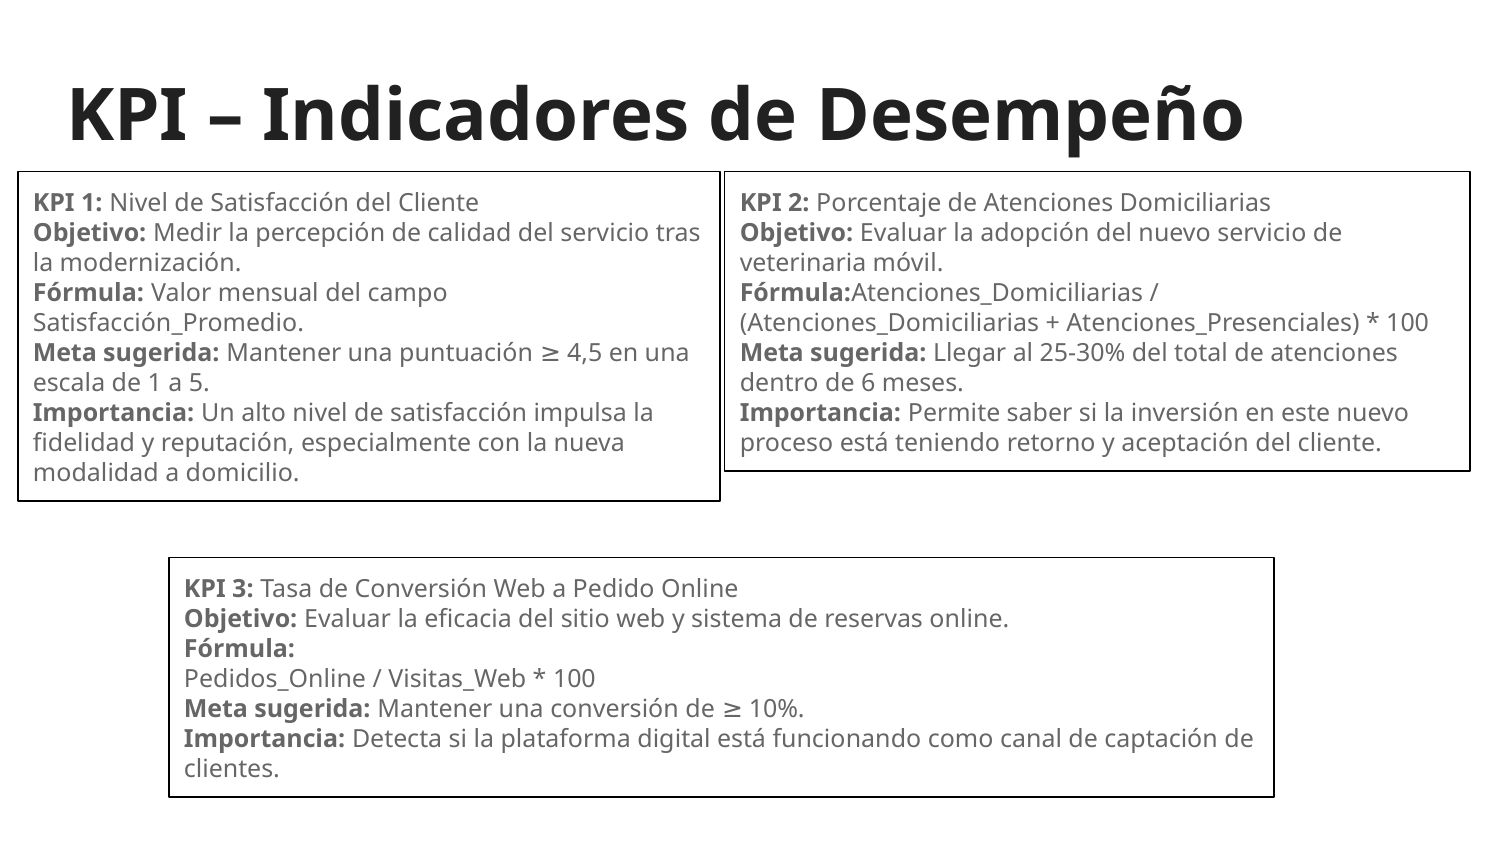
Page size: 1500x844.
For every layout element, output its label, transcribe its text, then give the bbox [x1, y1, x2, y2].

text_box KPI 1: Nivel de Satisfacción del Cliente Objetivo: Medir la percepción de calidad del servicio tras la modernización. Fórmula: Valor mensual del campo Satisfacción_Promedio. Meta sugerida: Mantener una puntuación ≥ 4,5 en una escala de 1 a 5. Importancia: Un alto nivel de satisfacción impulsa la fidelidad y reputación, especialmente con la nueva modalidad a domicilio. [18, 171, 720, 501]
title KPI – Indicadores de Desempeño [51, 48, 1449, 180]
text_box KPI 2: Porcentaje de Atenciones Domiciliarias Objetivo: Evaluar la adopción del nuevo servicio de veterinaria móvil. Fórmula:Atenciones_Domiciliarias / (Atenciones_Domiciliarias + Atenciones_Presenciales) * 100 Meta sugerida: Llegar al 25-30% del total de atenciones dentro de 6 meses. Importancia: Permite saber si la inversión en este nuevo proceso está teniendo retorno y aceptación del cliente. [724, 171, 1470, 472]
text_box KPI 3: Tasa de Conversión Web a Pedido Online Objetivo: Evaluar la eficacia del sitio web y sistema de reservas online. Fórmula: Pedidos_Online / Visitas_Web * 100 Meta sugerida: Mantener una conversión de ≥ 10%. Importancia: Detecta si la plataforma digital está funcionando como canal de captación de clientes. [168, 557, 1274, 798]
